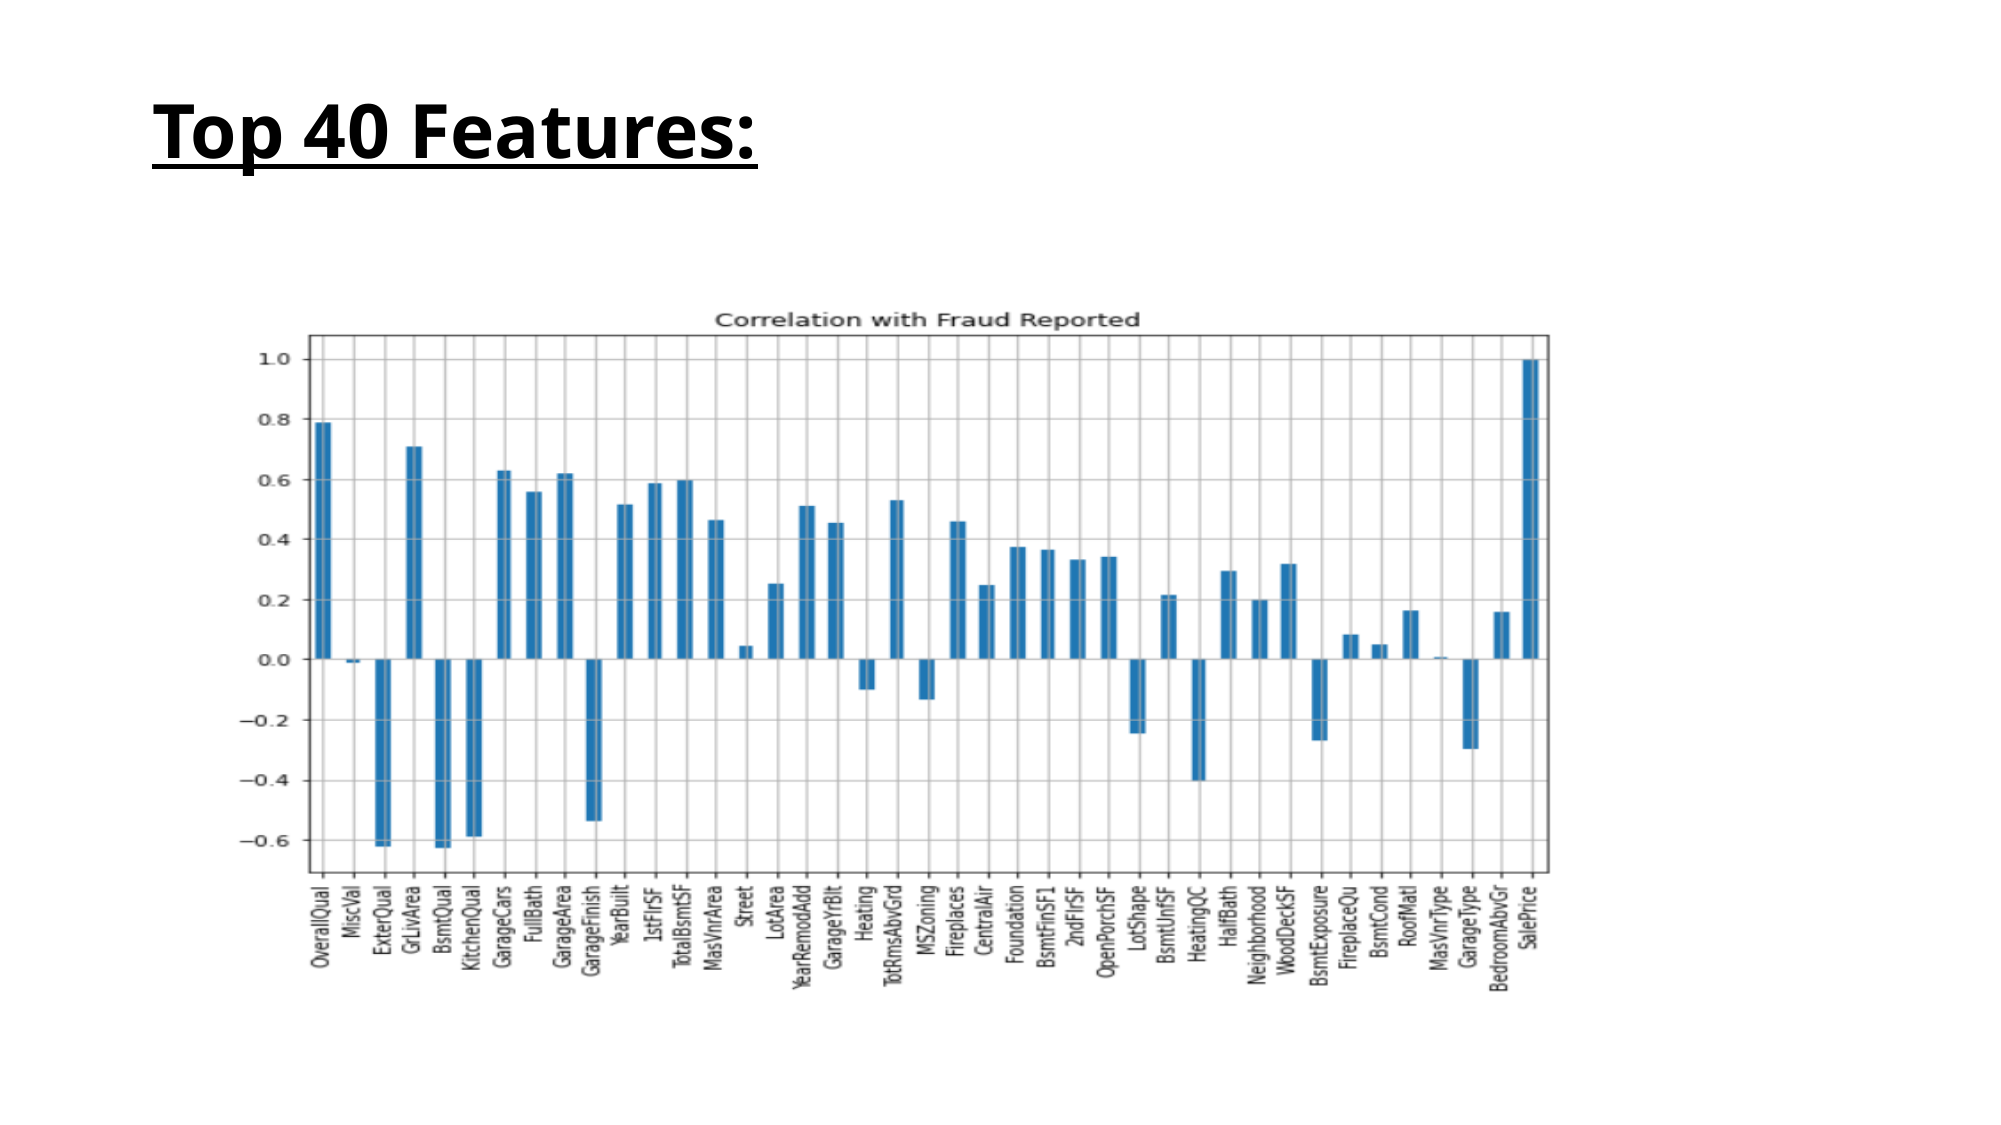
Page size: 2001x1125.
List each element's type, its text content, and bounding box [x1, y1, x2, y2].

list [187, 299, 1648, 1014]
title Top 40 Features: [137, 59, 1863, 209]
